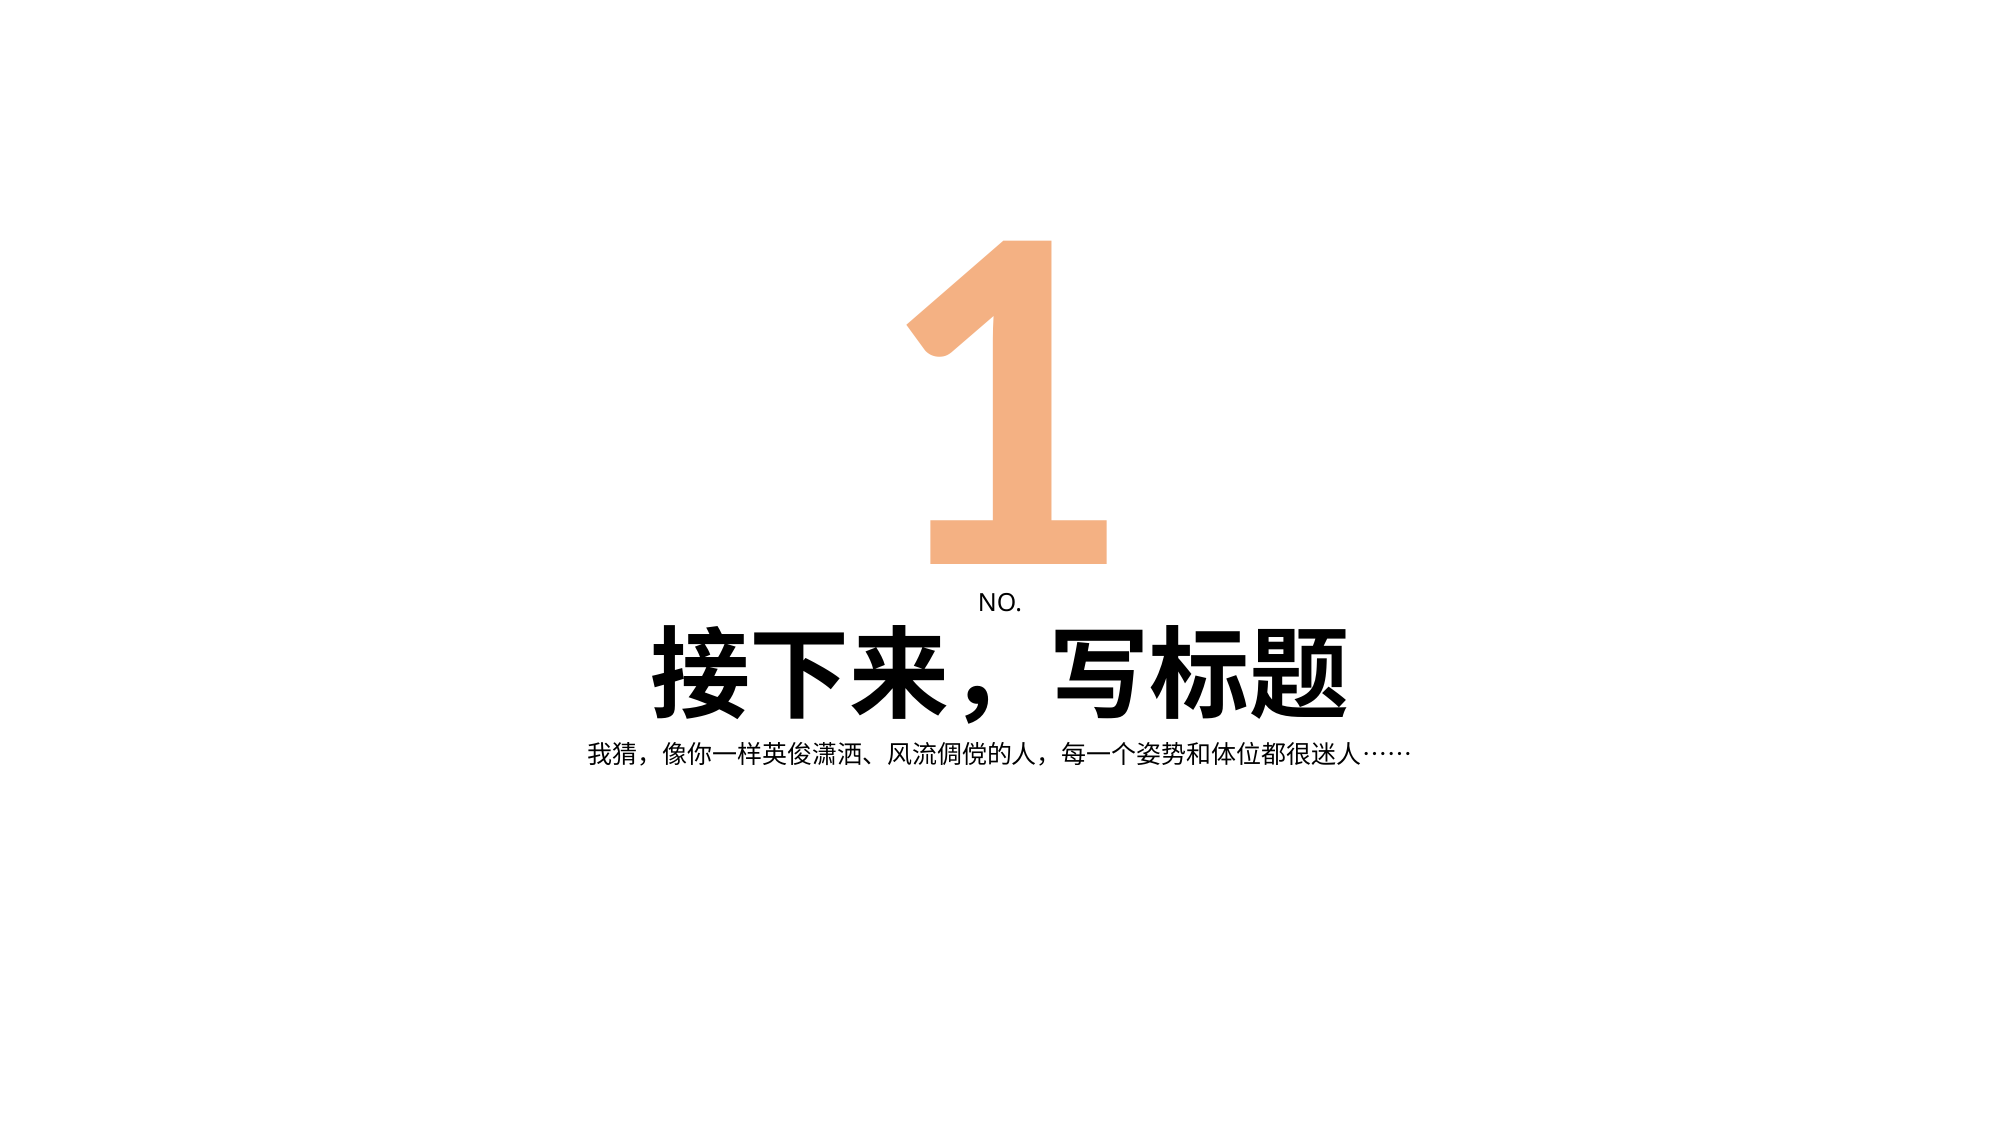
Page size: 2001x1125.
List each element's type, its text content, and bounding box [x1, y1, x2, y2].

text_box 1 [858, 59, 1142, 602]
text_box 我猜，像你一样英俊潇洒、风流倜傥的人，每一个姿势和体位都很迷人…… [572, 731, 1428, 777]
text_box NO. [963, 579, 1037, 625]
text_box 接下来，写标题 [635, 602, 1365, 731]
